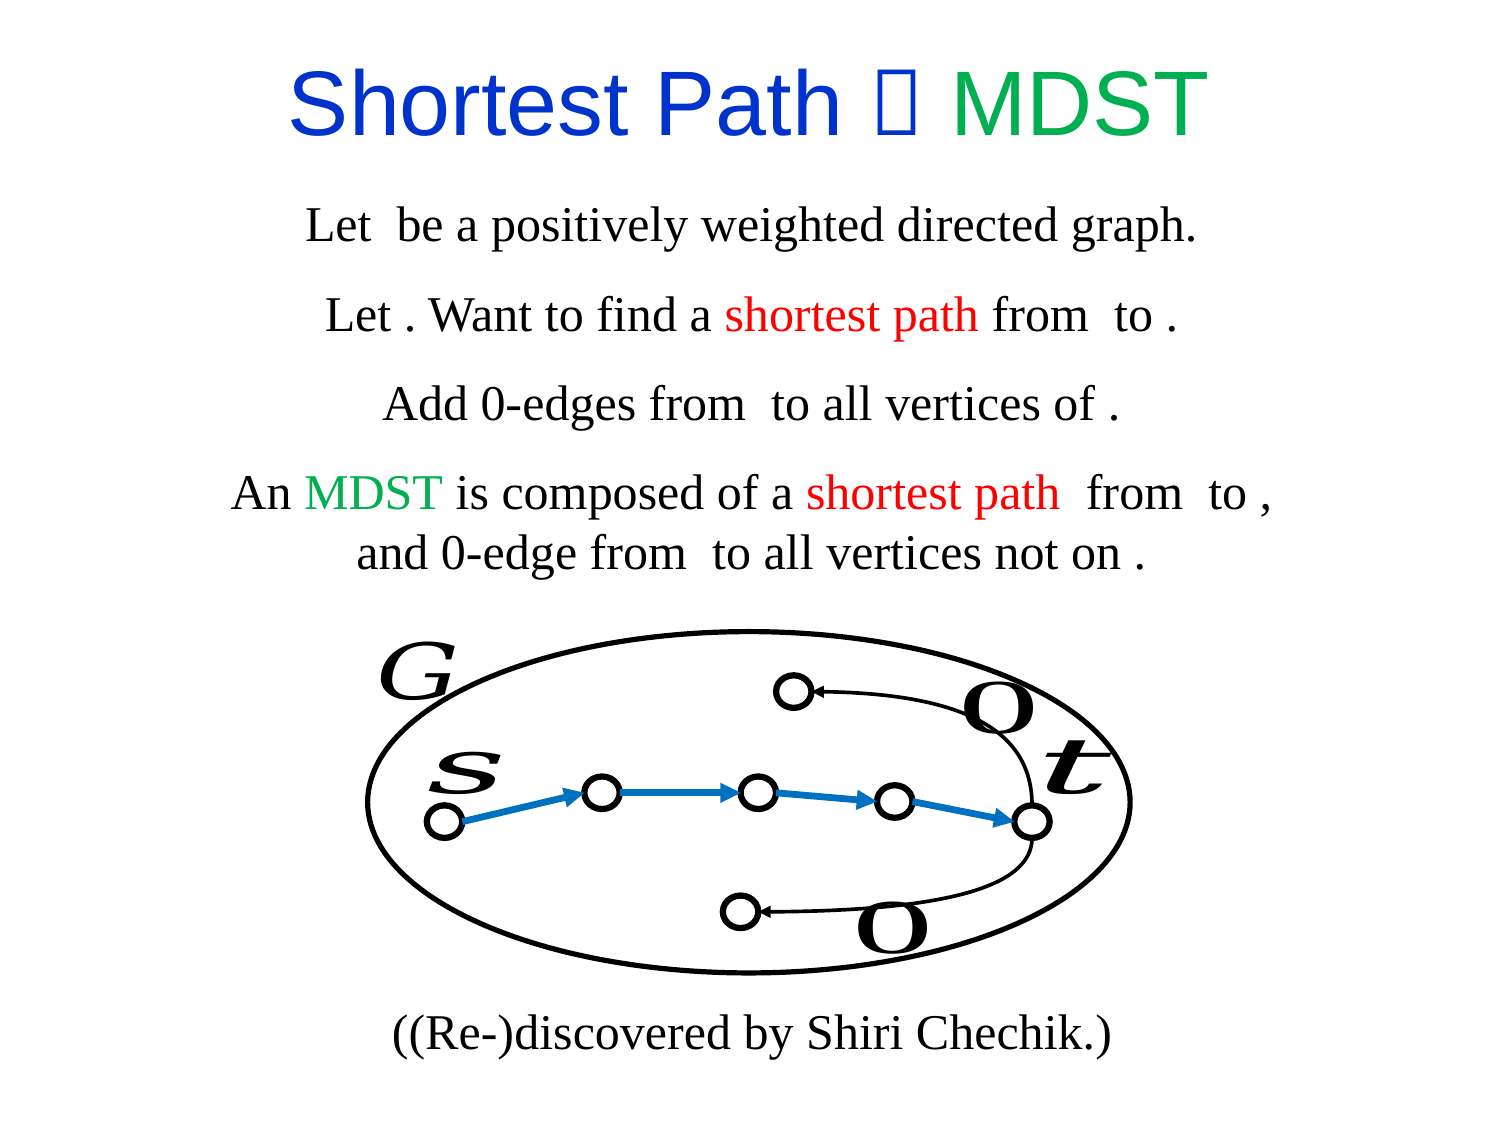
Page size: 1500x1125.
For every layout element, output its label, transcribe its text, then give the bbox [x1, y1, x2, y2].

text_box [461, 776, 1015, 819]
text_box [367, 631, 973, 973]
text_box Shortest Path  MDST [0, 36, 1499, 162]
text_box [722, 665, 1048, 972]
text_box [1052, 698, 1131, 906]
text_box ((Re-)discovered by Shiri Chechik.) [2, 992, 1500, 1067]
text_box [426, 805, 462, 838]
